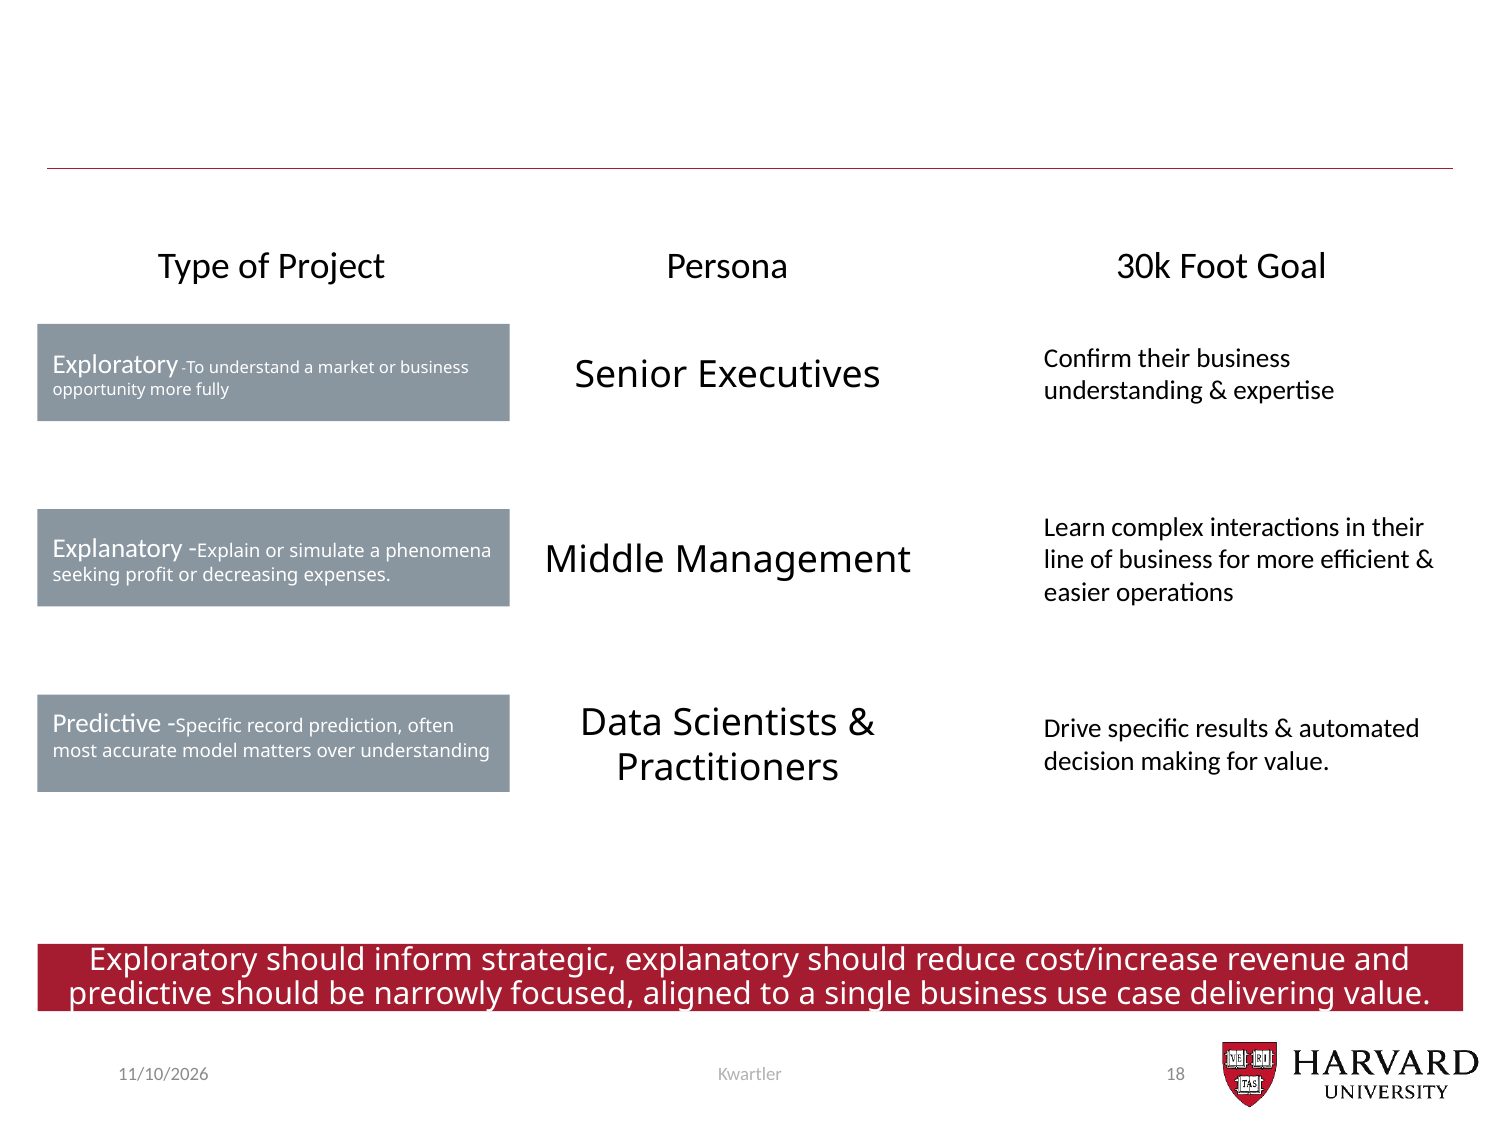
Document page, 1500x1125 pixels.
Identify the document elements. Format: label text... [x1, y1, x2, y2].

slide_number 18 [1059, 1042, 1200, 1103]
text_box Explanatory -Explain or simulate a phenomena seeking profit or decreasing expenses. [37, 509, 510, 607]
text_box Exploratory should inform strategic, explanatory should reduce cost/increase revenue and predictive should be narrowly focused, aligned to a single business use case delivering value. [37, 943, 1464, 1012]
text_box Confirm their business understanding & expertise [1028, 323, 1456, 422]
text_box 30k Foot Goal [1101, 233, 1342, 294]
picture [1200, 1024, 1500, 1125]
text_box Type of Project [143, 233, 401, 294]
footer Kwartler [496, 1042, 1004, 1103]
text_box Predictive -Specific record prediction, often most accurate model matters over understanding [37, 694, 510, 792]
text_box Learn complex interactions in their line of business for more efficient & easier operations [1028, 509, 1456, 607]
text_box Senior Executives [514, 323, 942, 422]
text_box Middle Management [514, 509, 942, 607]
text_box Exploratory -To understand a market or business opportunity more fully [37, 323, 510, 422]
text_box Data Scientists & Practitioners [514, 694, 942, 792]
text_box Persona [651, 233, 804, 294]
text_box Drive specific results & automated decision making for value. [1028, 694, 1456, 792]
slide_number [103, 1042, 441, 1103]
